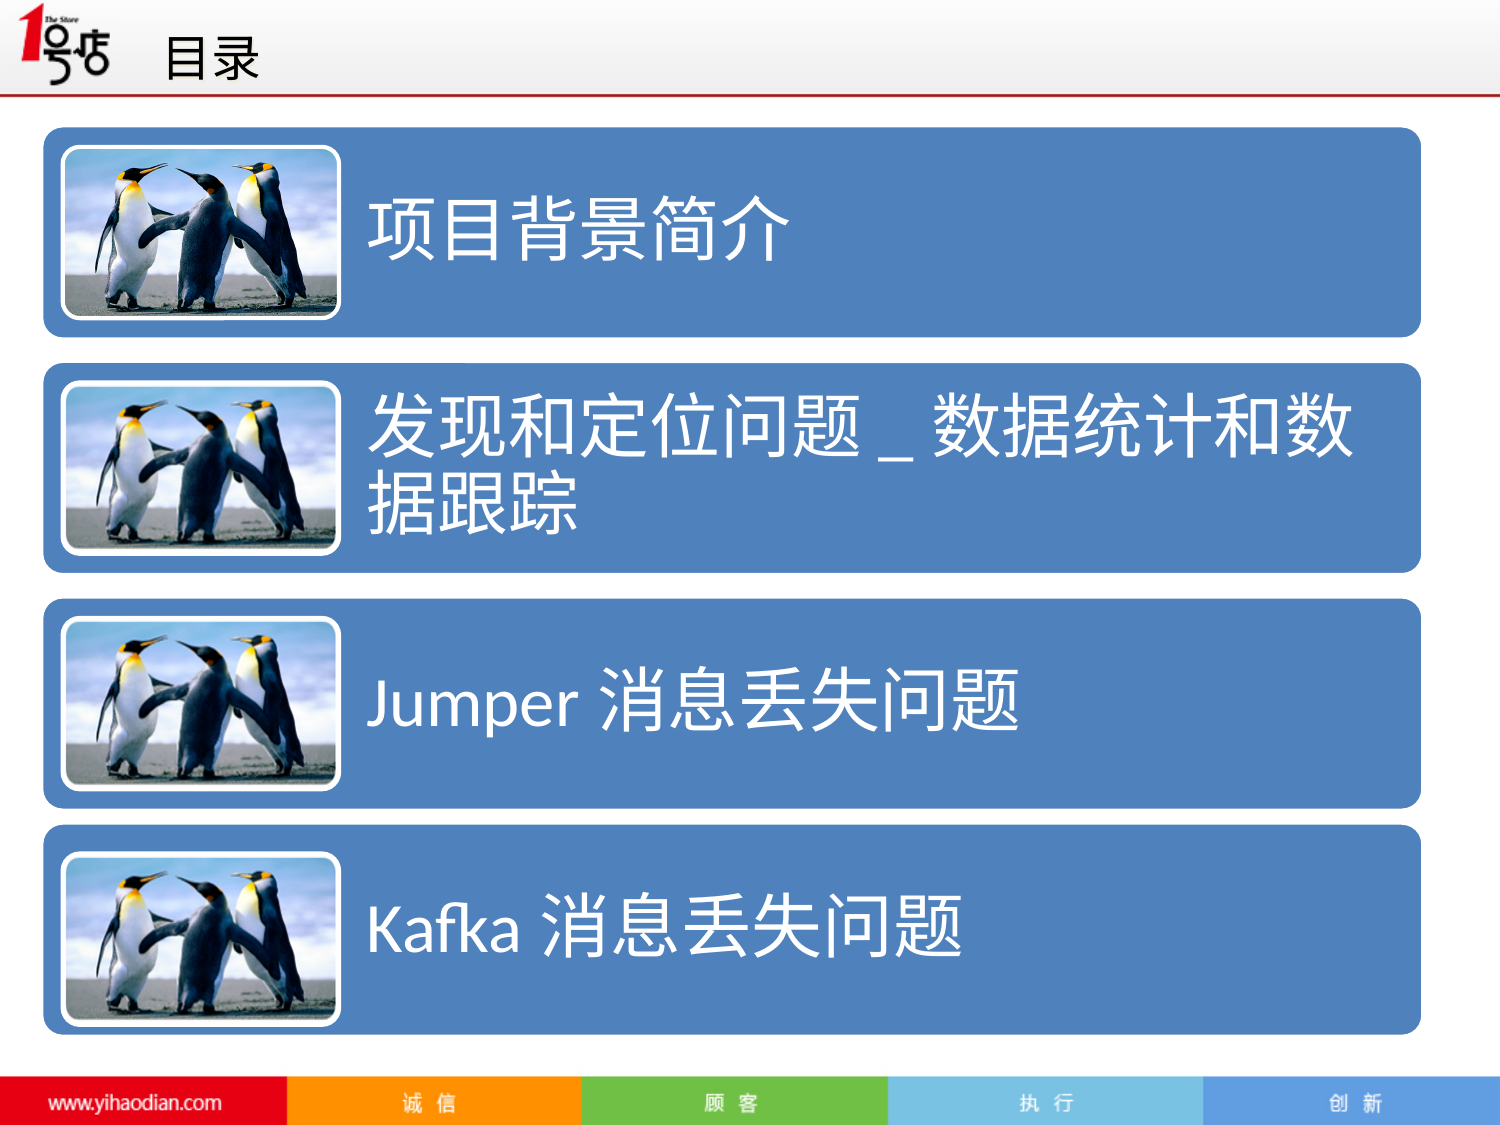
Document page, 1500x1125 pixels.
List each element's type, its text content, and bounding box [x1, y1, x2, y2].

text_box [41, 125, 1424, 1047]
text_box 目录 [146, 18, 1365, 94]
picture [0, 0, 1500, 1125]
